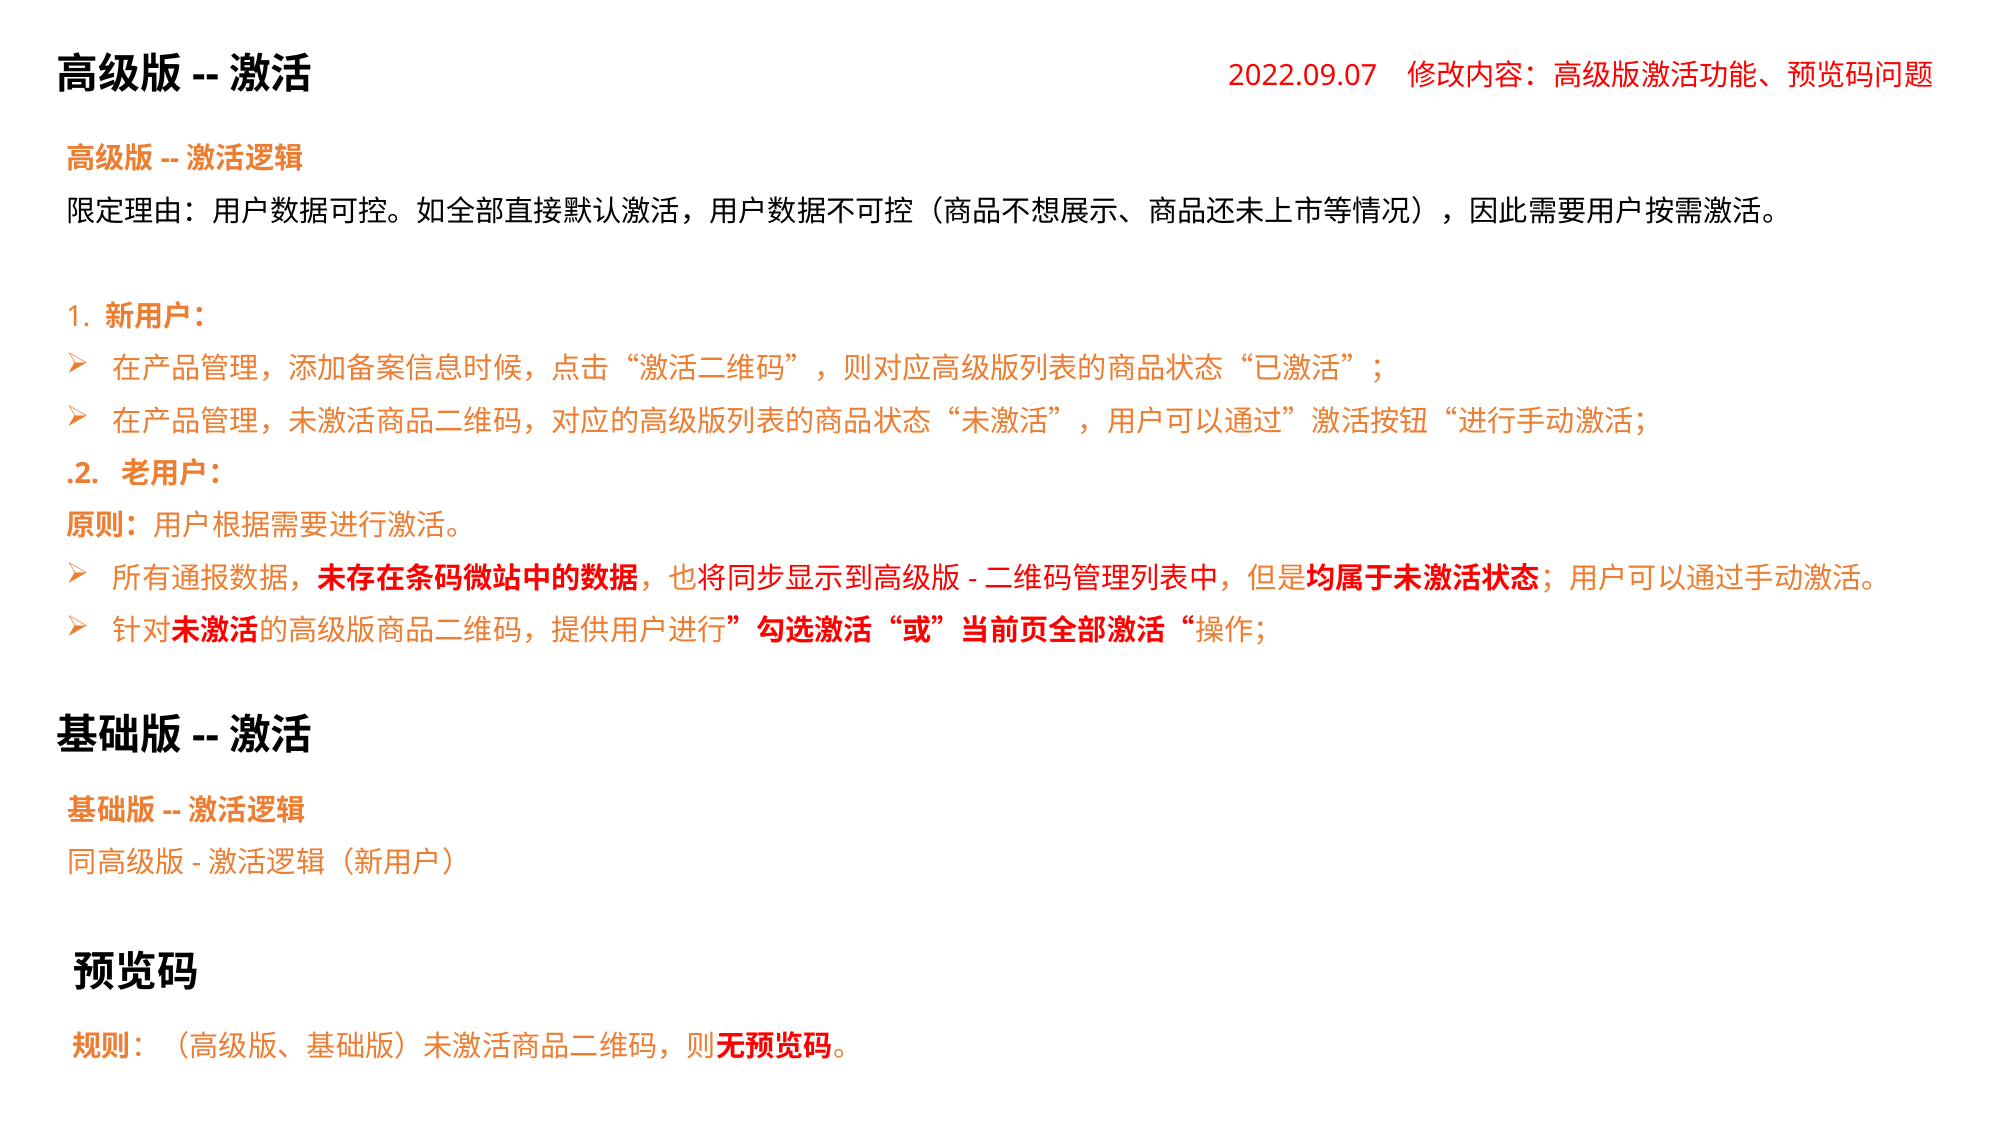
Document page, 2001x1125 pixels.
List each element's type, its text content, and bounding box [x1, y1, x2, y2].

text_box 高级版--激活 [42, 39, 328, 105]
text_box 2022.09.07 修改内容：高级版激活功能、预览码问题 [1213, 48, 1949, 99]
text_box 规则：（高级版、基础版）未激活商品二维码，则无预览码。 [57, 1002, 878, 1070]
text_box 基础版--激活逻辑 同高级版-激活逻辑（新用户） [53, 766, 487, 886]
text_box 基础版--激活 [42, 700, 328, 766]
text_box 预览码 [58, 937, 214, 1002]
text_box 高级版--激活逻辑 限定理由：用户数据可控。如全部直接默认激活，用户数据不可控（商品不想展示、商品还未上市等情况），因此需要用户按需激活。 1. 新用户： 在产品管理，添加备案信息时候，点击“激活二维码”，则对应高级版列表的商品状态“已激活”； 在产品管理，未激活商品二维码，对应的高级版列表的商品状态“未激活”，用户可以通过”激活按钮“进行手动激活； .2. 老用户： 原则：用户根据需要进行激活。 所有通报数据，未存在条码微站中的数据，也将同步显示到高级版-二维码管理列表中，但是均属于未激活状态；用户可以通过手动激活。 针对未激活的高级版商品二维码，提供用户进行”勾选激活“或”当前页全部激活“操作； [51, 114, 1906, 654]
